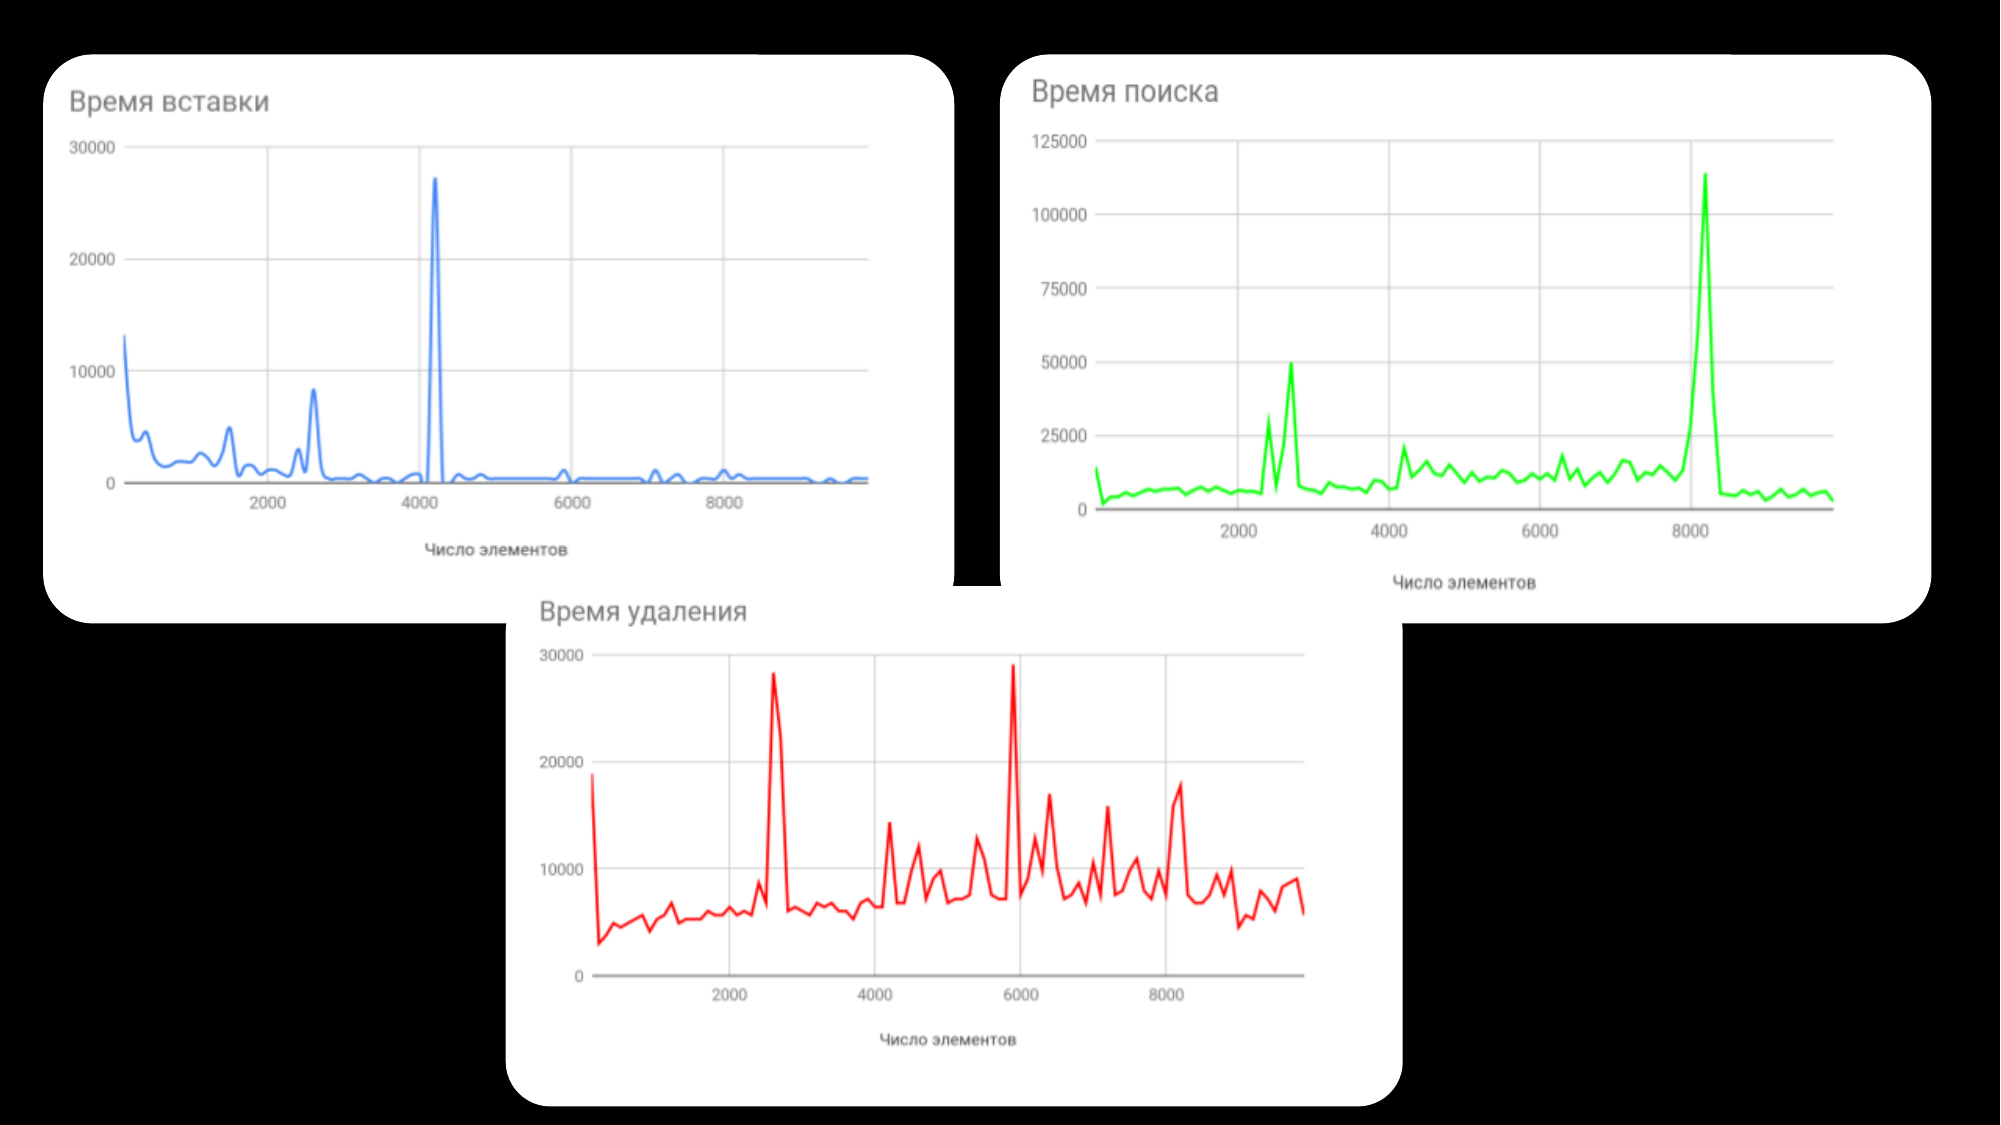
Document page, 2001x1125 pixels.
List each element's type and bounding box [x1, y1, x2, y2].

picture [43, 54, 1932, 1107]
